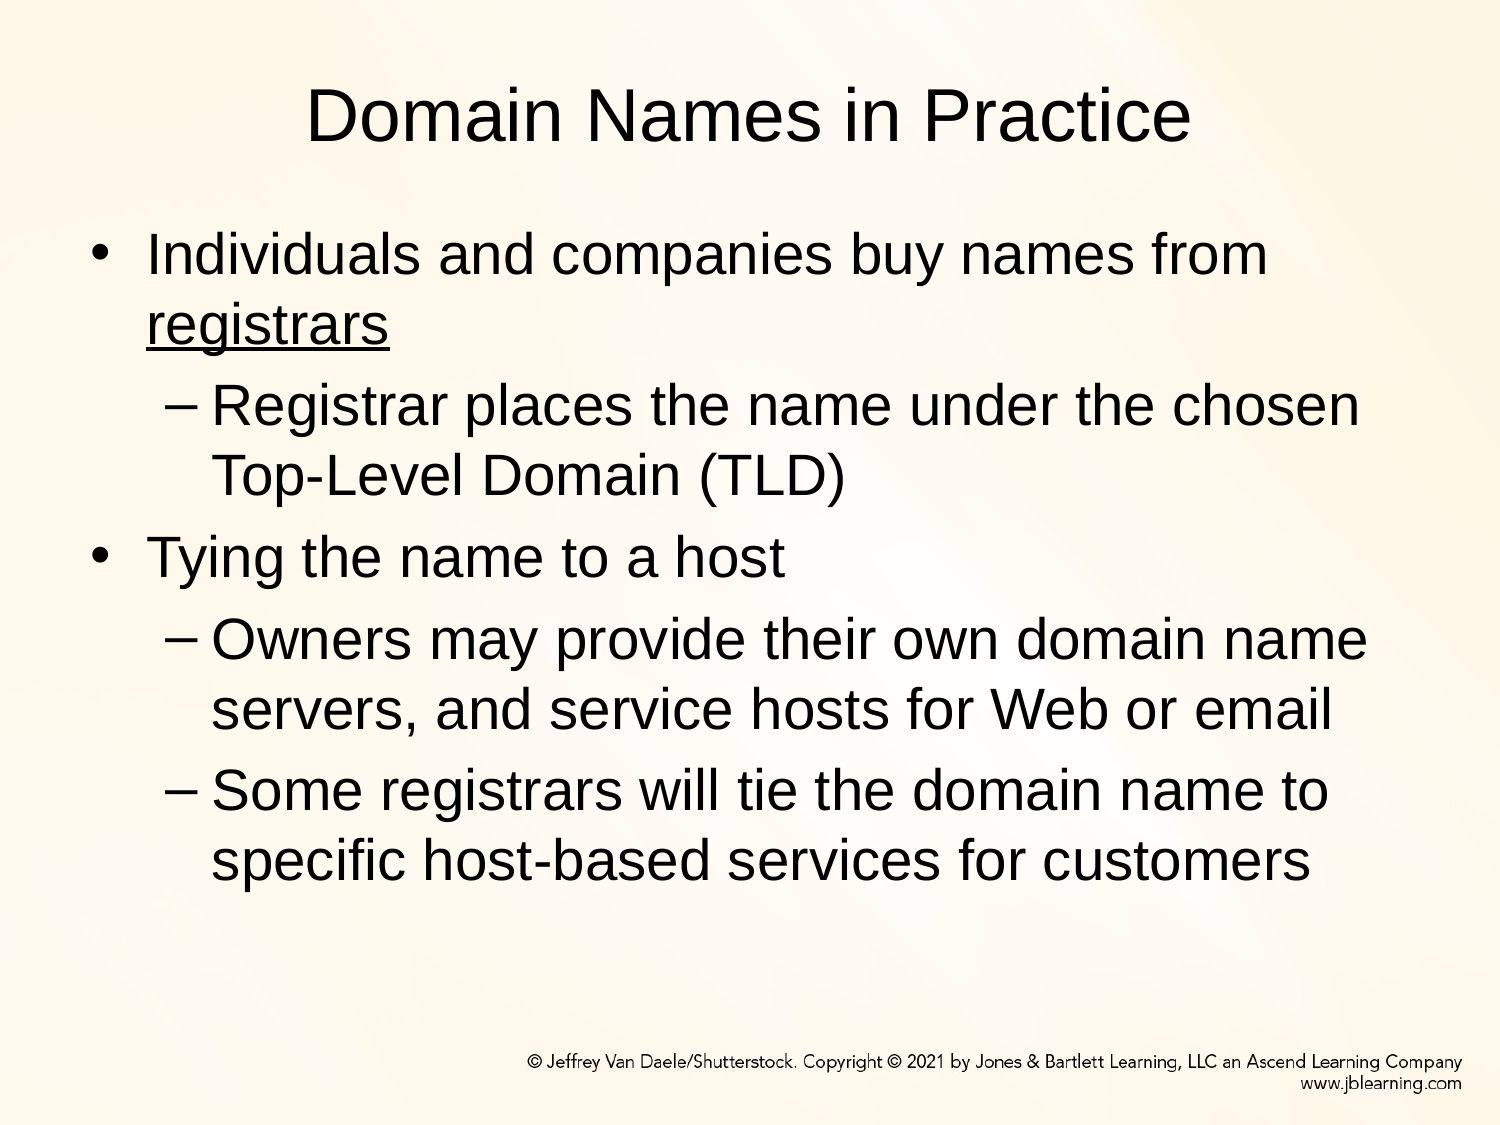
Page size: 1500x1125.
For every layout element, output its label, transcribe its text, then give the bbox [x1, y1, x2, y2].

title Domain Names in Practice [75, 45, 1425, 179]
list Individuals and companies buy names from registrars Registrar places the name under the chosen Top-Level Domain (TLD) Tying the name to a host Owners may provide their own domain name servers, and service hosts for Web or email Some registrars will tie the domain name to specific host-based services for customers [75, 208, 1425, 1005]
picture [0, 0, 1500, 1125]
